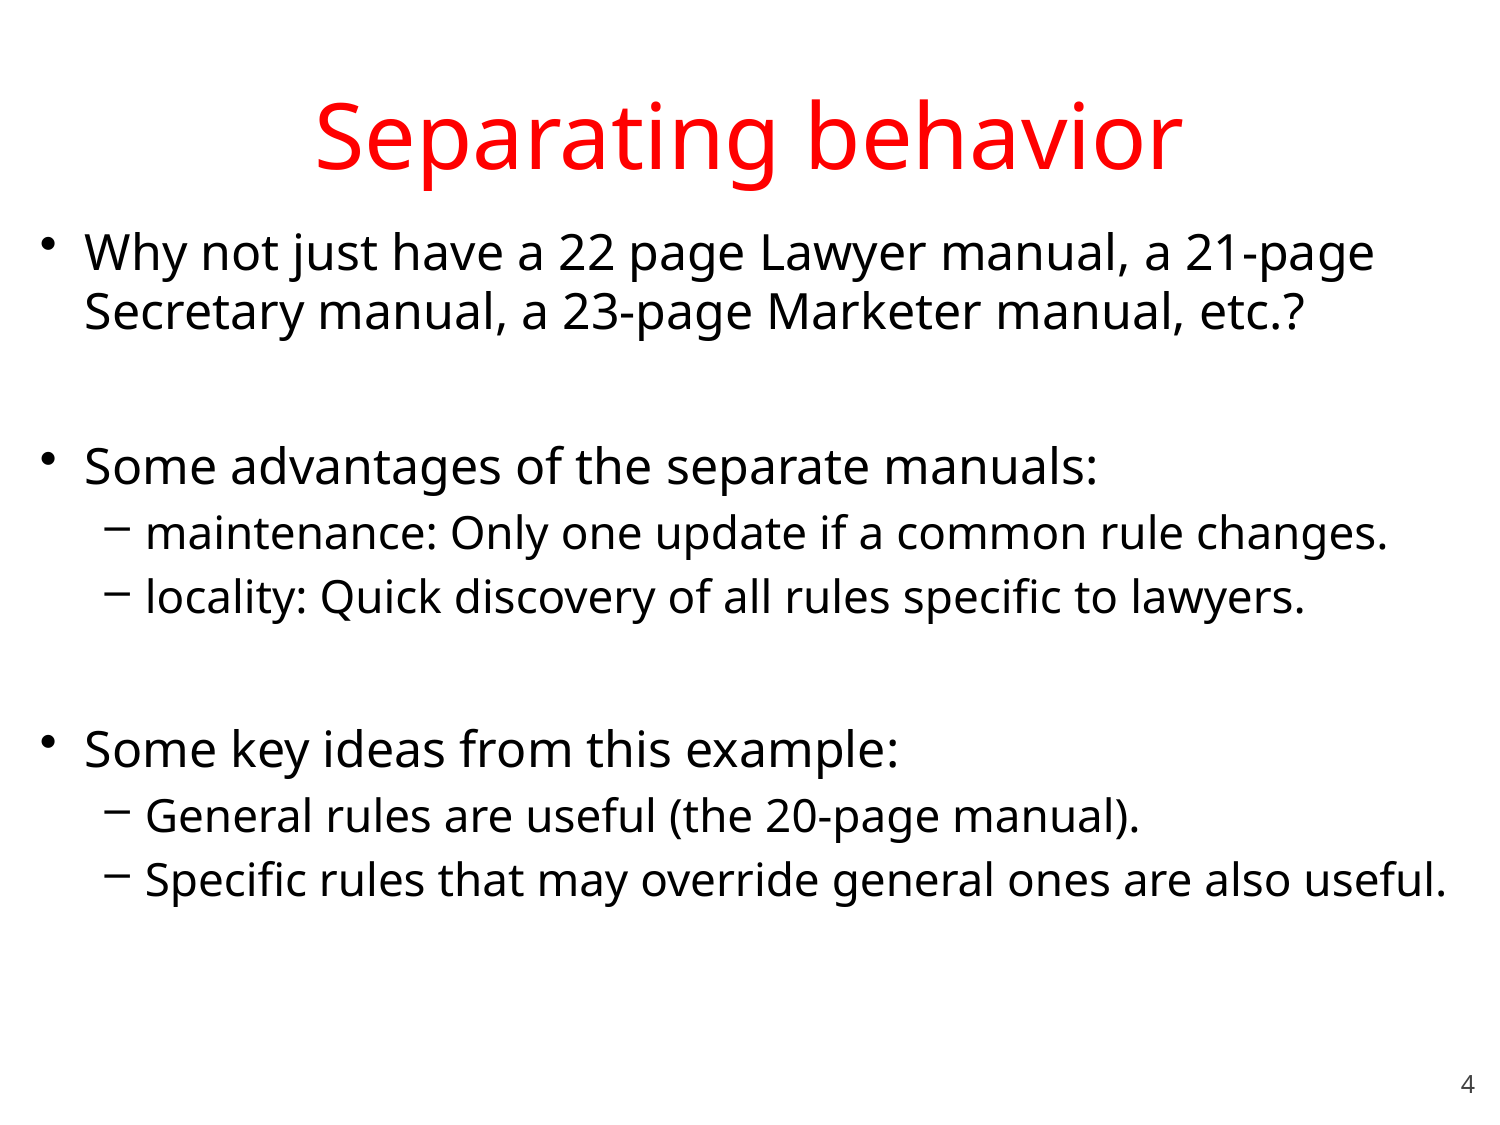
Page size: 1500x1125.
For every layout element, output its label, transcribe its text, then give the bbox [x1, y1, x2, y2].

list Why not just have a 22 page Lawyer manual, a 21-page Secretary manual, a 23-page Marketer manual, etc.? Some advantages of the separate manuals: maintenance: Only one update if a common rule changes. locality: Quick discovery of all rules specific to lawyers. Some key ideas from this example: General rules are useful (the 20-page manual). Specific rules that may override general ones are also useful. [24, 212, 1500, 1063]
title Separating behavior [75, 0, 1425, 188]
